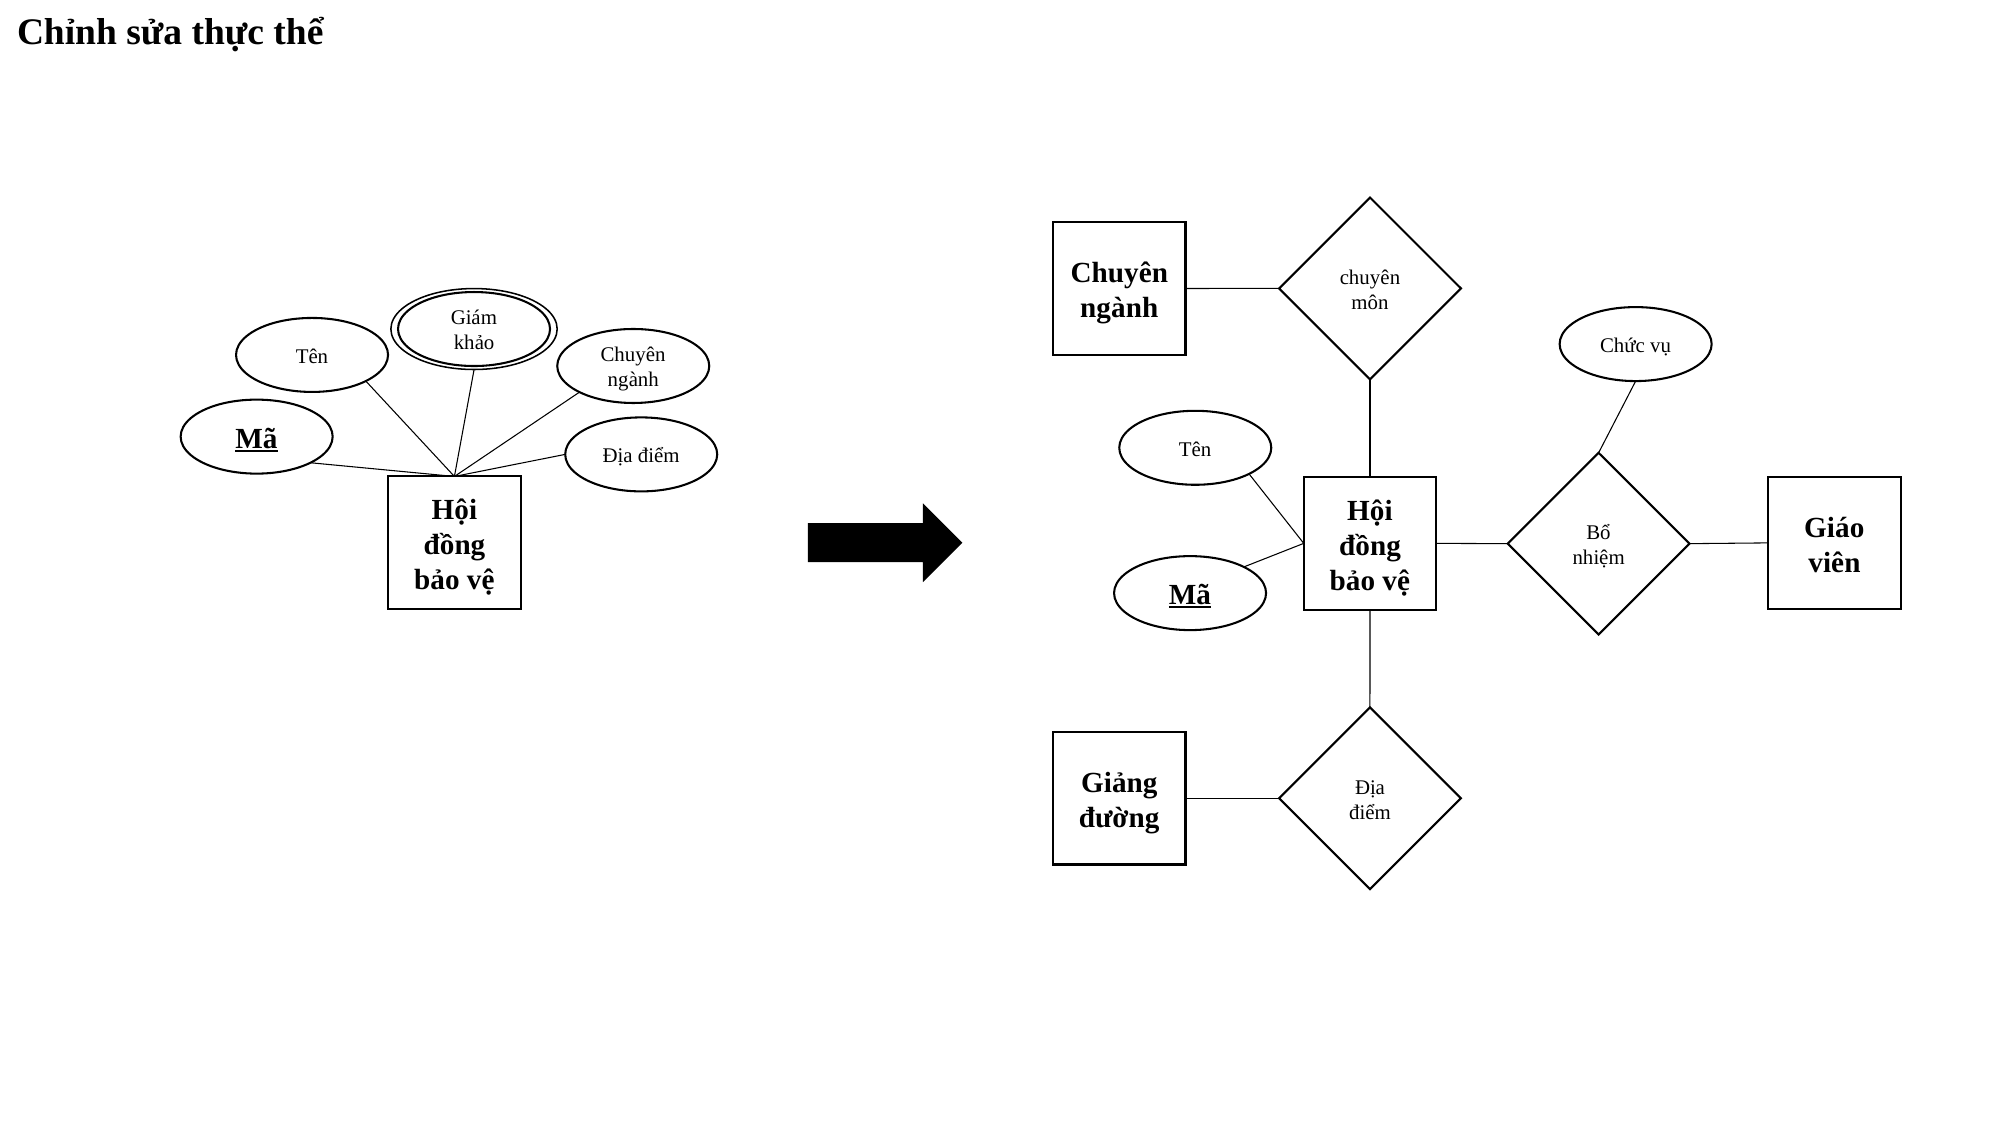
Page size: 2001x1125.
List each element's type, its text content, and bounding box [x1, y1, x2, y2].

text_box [365, 381, 455, 477]
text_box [454, 369, 475, 477]
text_box [390, 288, 558, 370]
text_box Hội đồng bảo vệ [387, 477, 522, 610]
text_box Mã [1113, 555, 1268, 632]
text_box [1248, 473, 1304, 544]
text_box Chuyên ngành [556, 327, 711, 405]
text_box Bổ nhiệm [1506, 451, 1690, 637]
text_box Địa điểm [1277, 706, 1463, 891]
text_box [1598, 381, 1636, 453]
text_box Tên [1118, 409, 1273, 486]
text_box Giảng đường [1052, 731, 1187, 866]
text_box Chỉnh sửa thực thể [2, 0, 339, 60]
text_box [1243, 543, 1304, 567]
text_box Chuyên ngành [1052, 221, 1187, 356]
text_box Chức vụ [1558, 306, 1713, 383]
text_box chuyên môn [1278, 196, 1463, 380]
text_box [807, 503, 963, 583]
text_box Hội đồng bảo vệ [1303, 476, 1437, 611]
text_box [475, 454, 566, 477]
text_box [475, 392, 580, 477]
text_box Địa điểm [579, 416, 719, 493]
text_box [310, 462, 365, 477]
text_box Tên [235, 316, 390, 393]
text_box Mã [179, 398, 334, 475]
text_box Giáo viên [1767, 476, 1902, 610]
